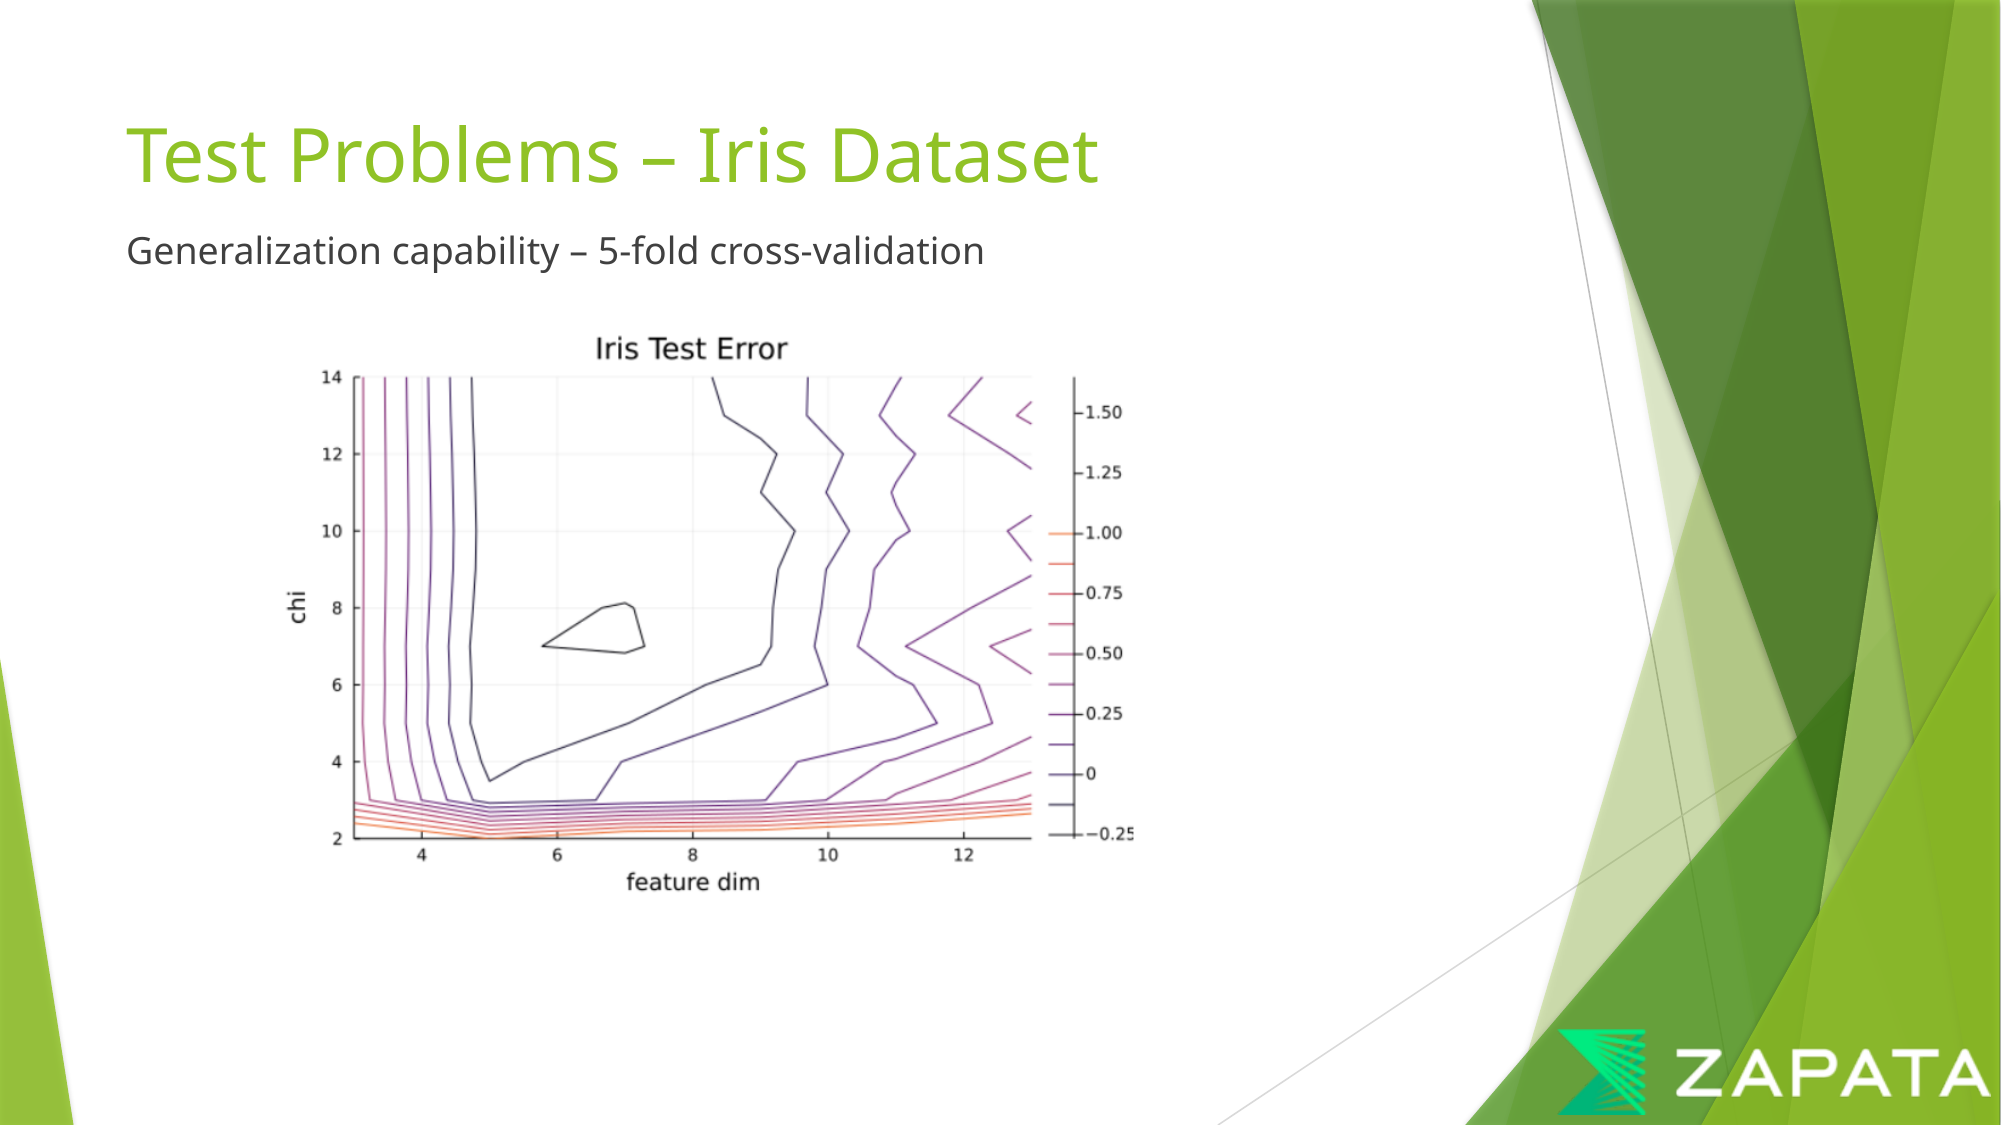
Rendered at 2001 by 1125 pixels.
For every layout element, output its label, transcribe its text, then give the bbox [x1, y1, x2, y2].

picture [1556, 1028, 1991, 1115]
list Generalization capability – 5-fold cross-validation [111, 219, 1522, 991]
title Test Problems – Iris Dataset [111, 99, 1522, 219]
picture [279, 331, 1147, 898]
